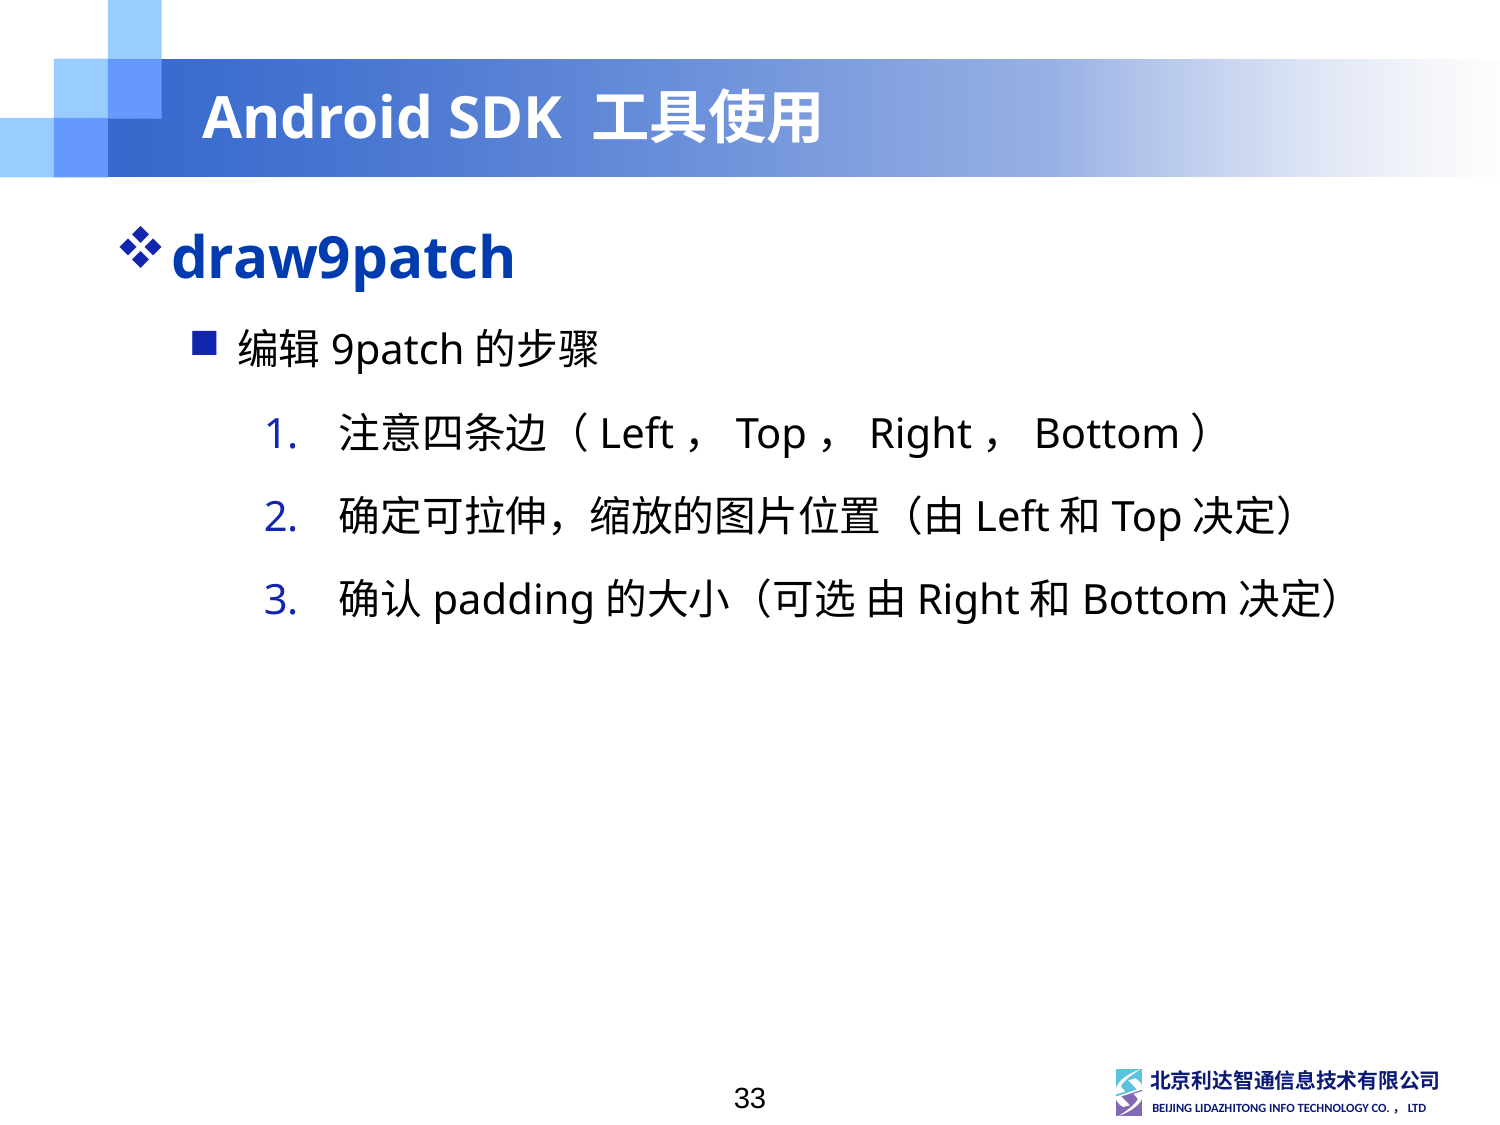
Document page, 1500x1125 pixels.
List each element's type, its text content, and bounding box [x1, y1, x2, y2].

picture [1116, 1069, 1142, 1116]
text_box draw9patch 编辑9patch的步骤 注意四条边（Left，Top，Right，Bottom） 确定可拉伸，缩放的图片位置（由Left和Top决定） 确认padding的大小（可选 由Right和Bottom决定） [99, 212, 1388, 975]
slide_number 33 [574, 1072, 926, 1125]
title Android SDK 工具使用 [187, 74, 1038, 156]
picture [108, 59, 1500, 177]
